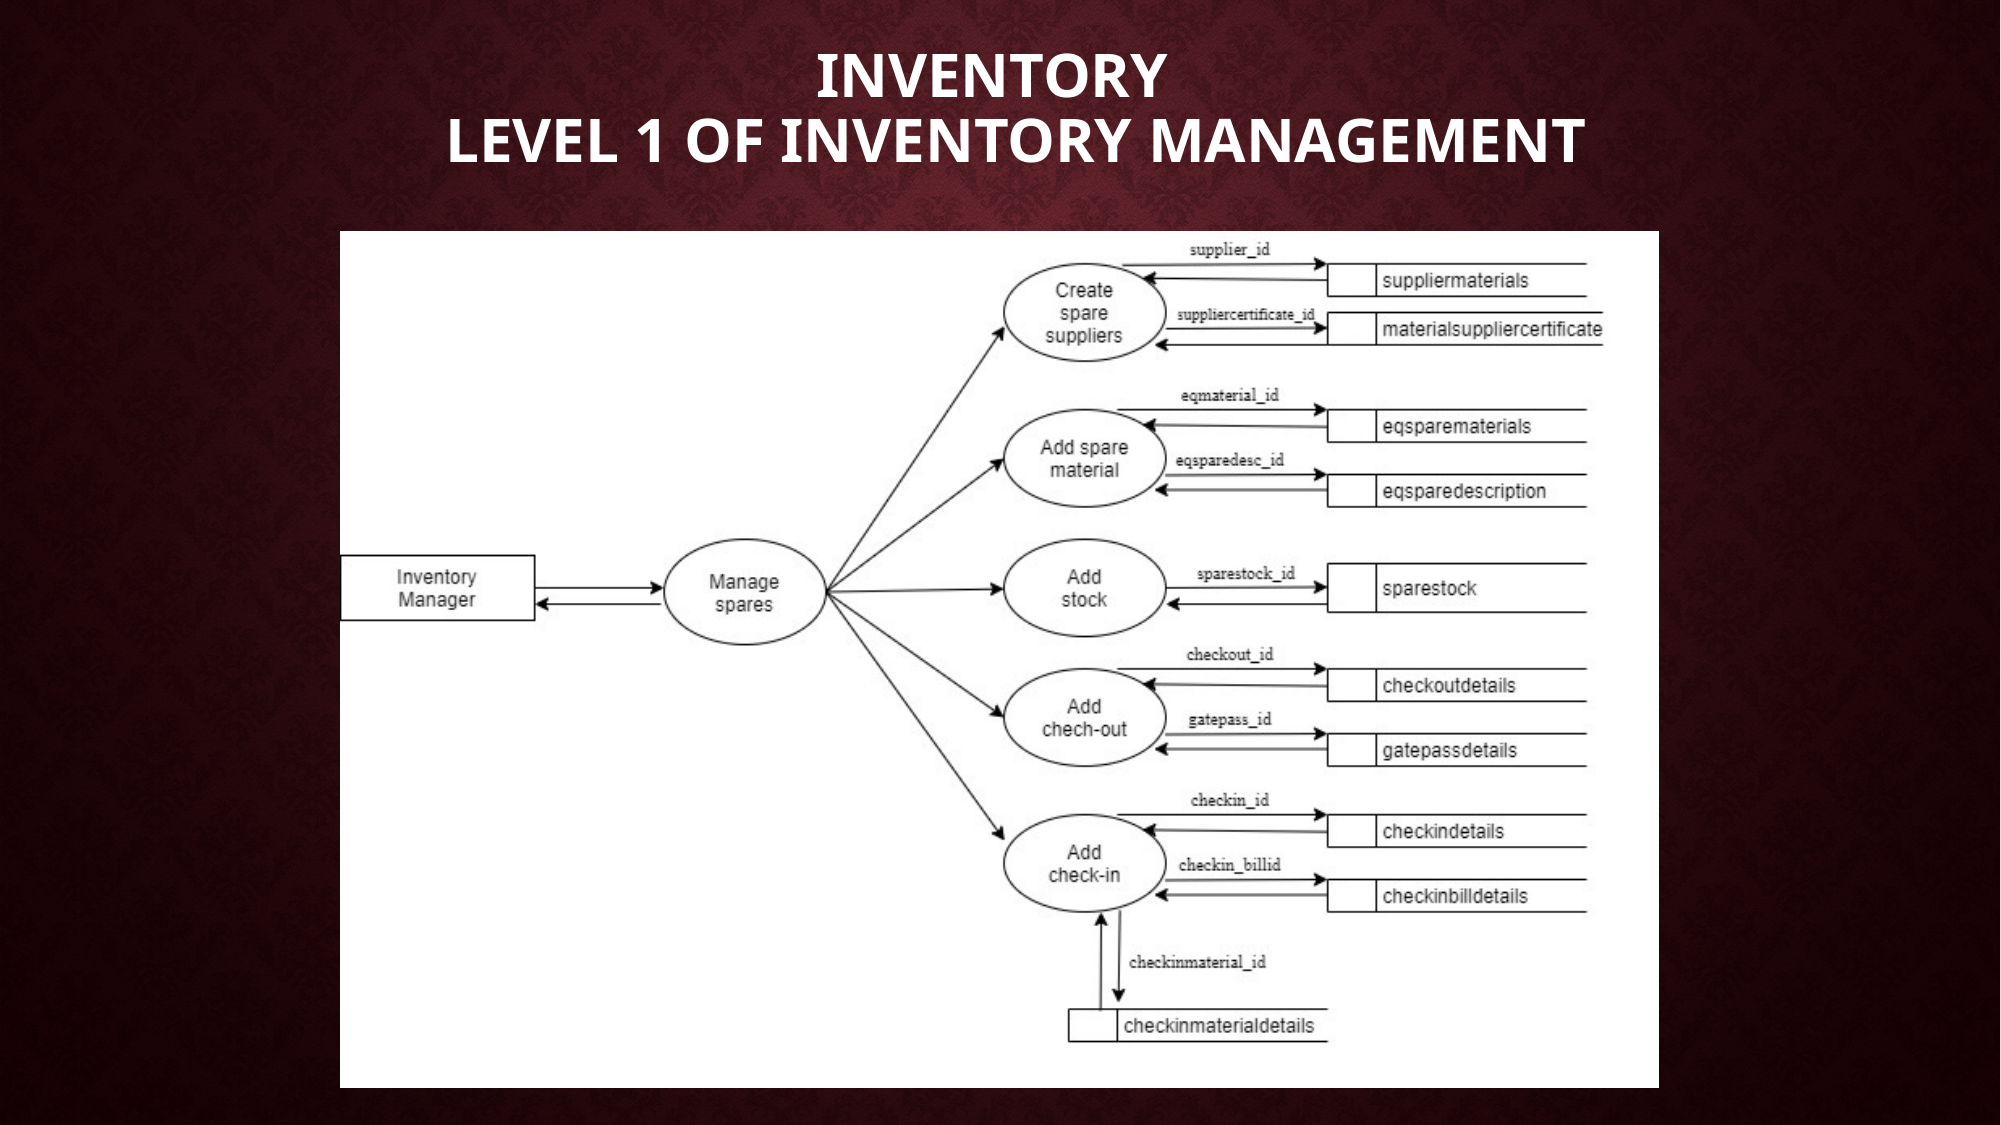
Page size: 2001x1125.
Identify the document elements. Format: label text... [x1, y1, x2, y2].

title Inventory Level 1 of Inventory management [137, 37, 1863, 255]
picture [340, 231, 1660, 1088]
